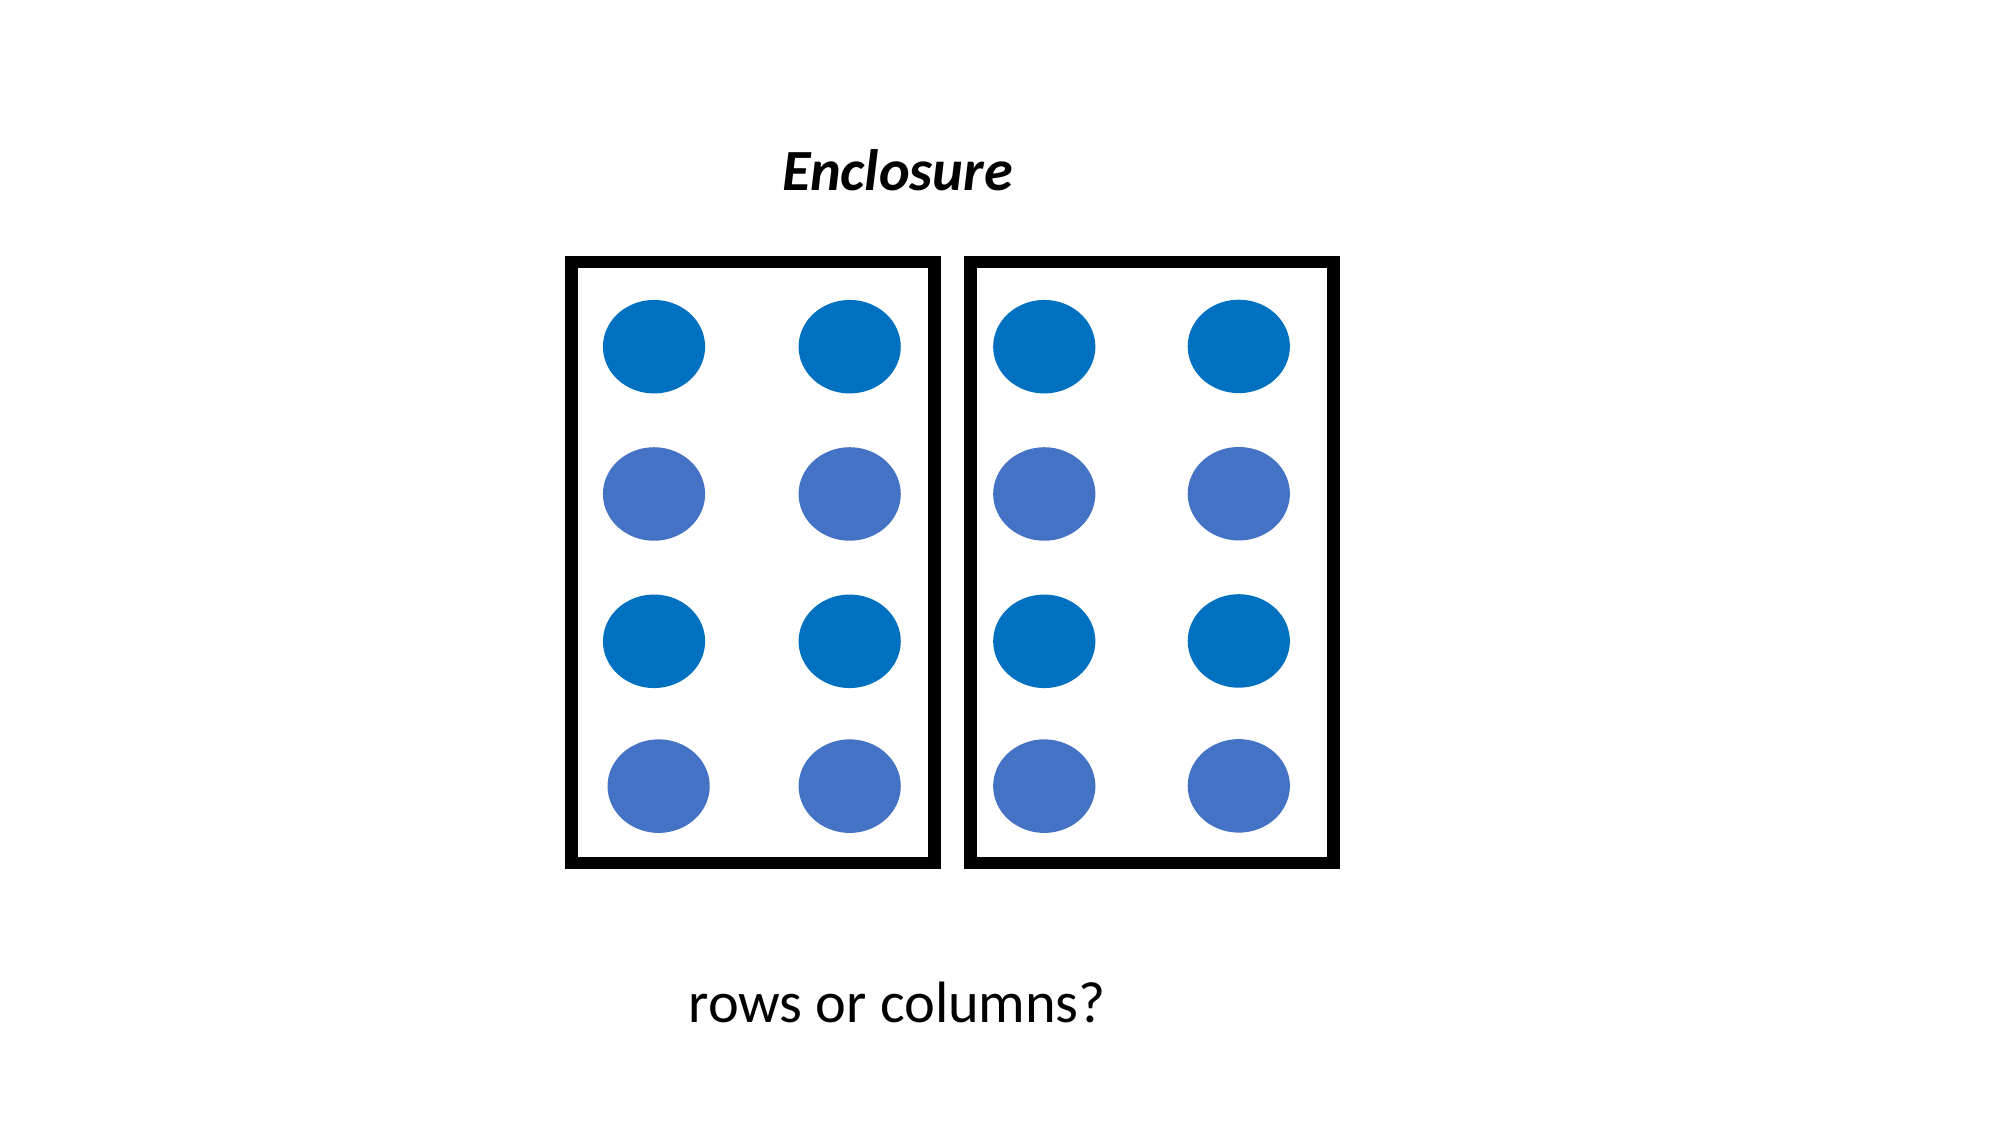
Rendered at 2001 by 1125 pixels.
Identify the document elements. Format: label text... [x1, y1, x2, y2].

text_box rows or columns? [674, 957, 1121, 1042]
text_box [571, 261, 936, 864]
text_box [970, 261, 1335, 864]
text_box Enclosure [767, 124, 1028, 210]
